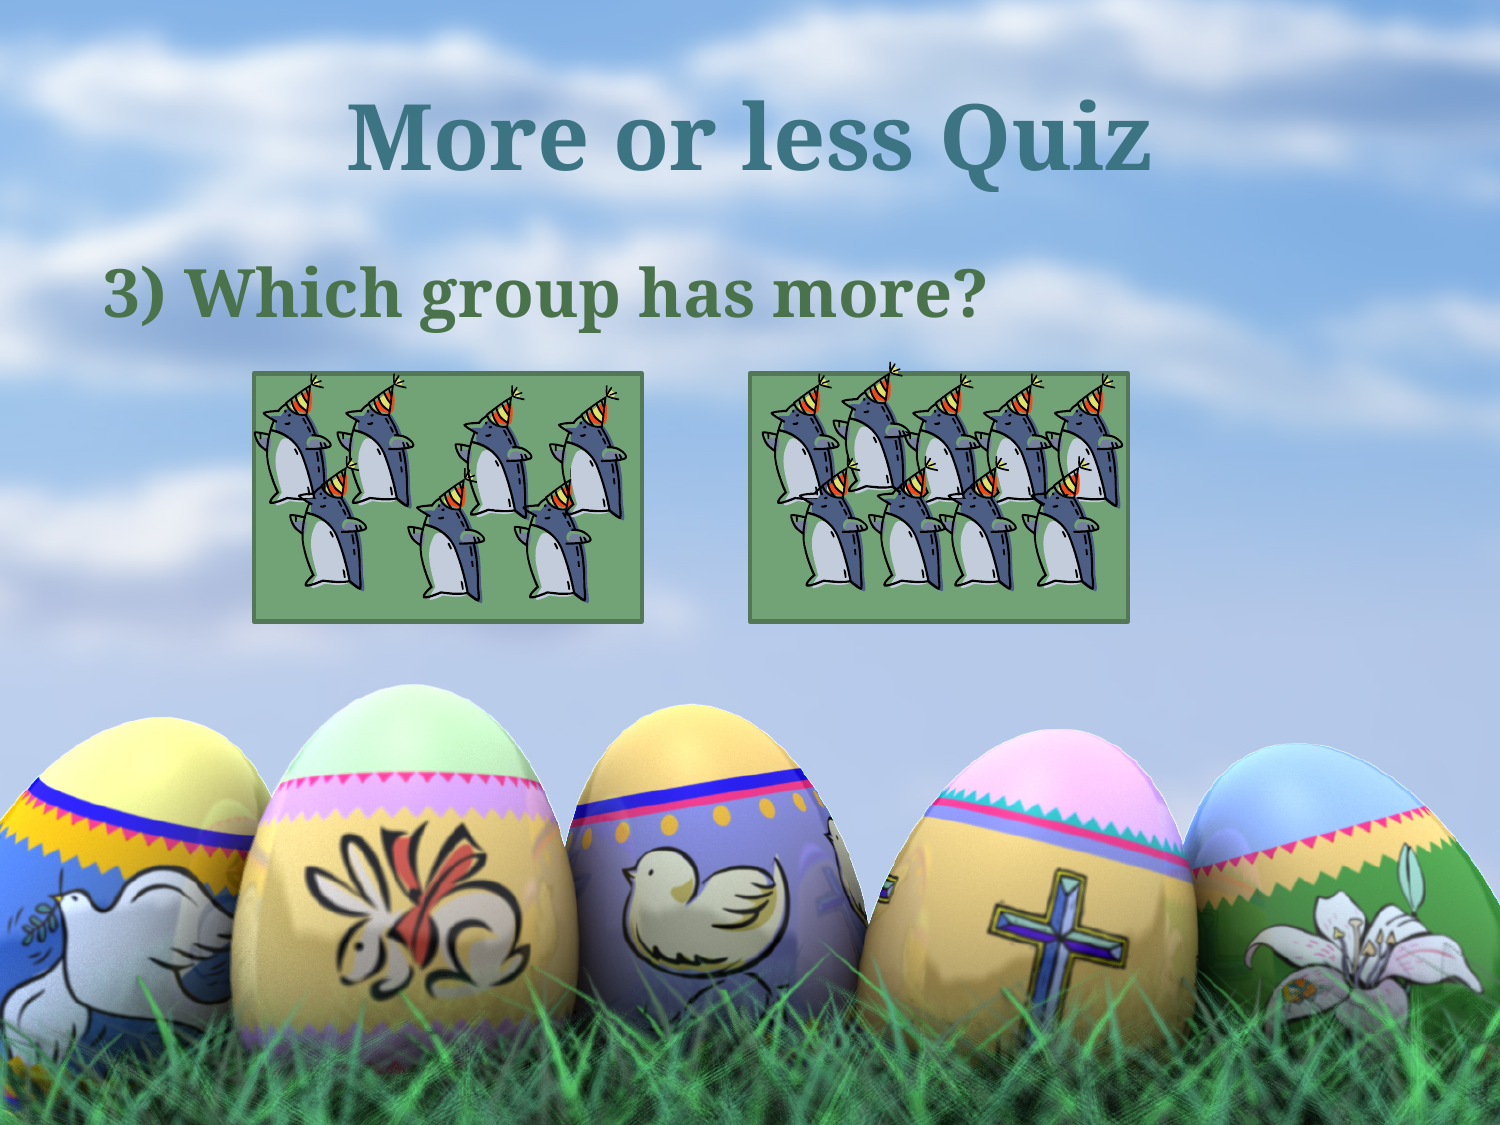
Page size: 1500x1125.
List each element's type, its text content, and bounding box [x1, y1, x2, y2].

text_box [748, 371, 1130, 624]
text_box 3) Which group has more? [88, 243, 1365, 343]
text_box [252, 371, 644, 624]
picture [0, 0, 1500, 1125]
title More or less Quiz [74, 87, 1426, 181]
